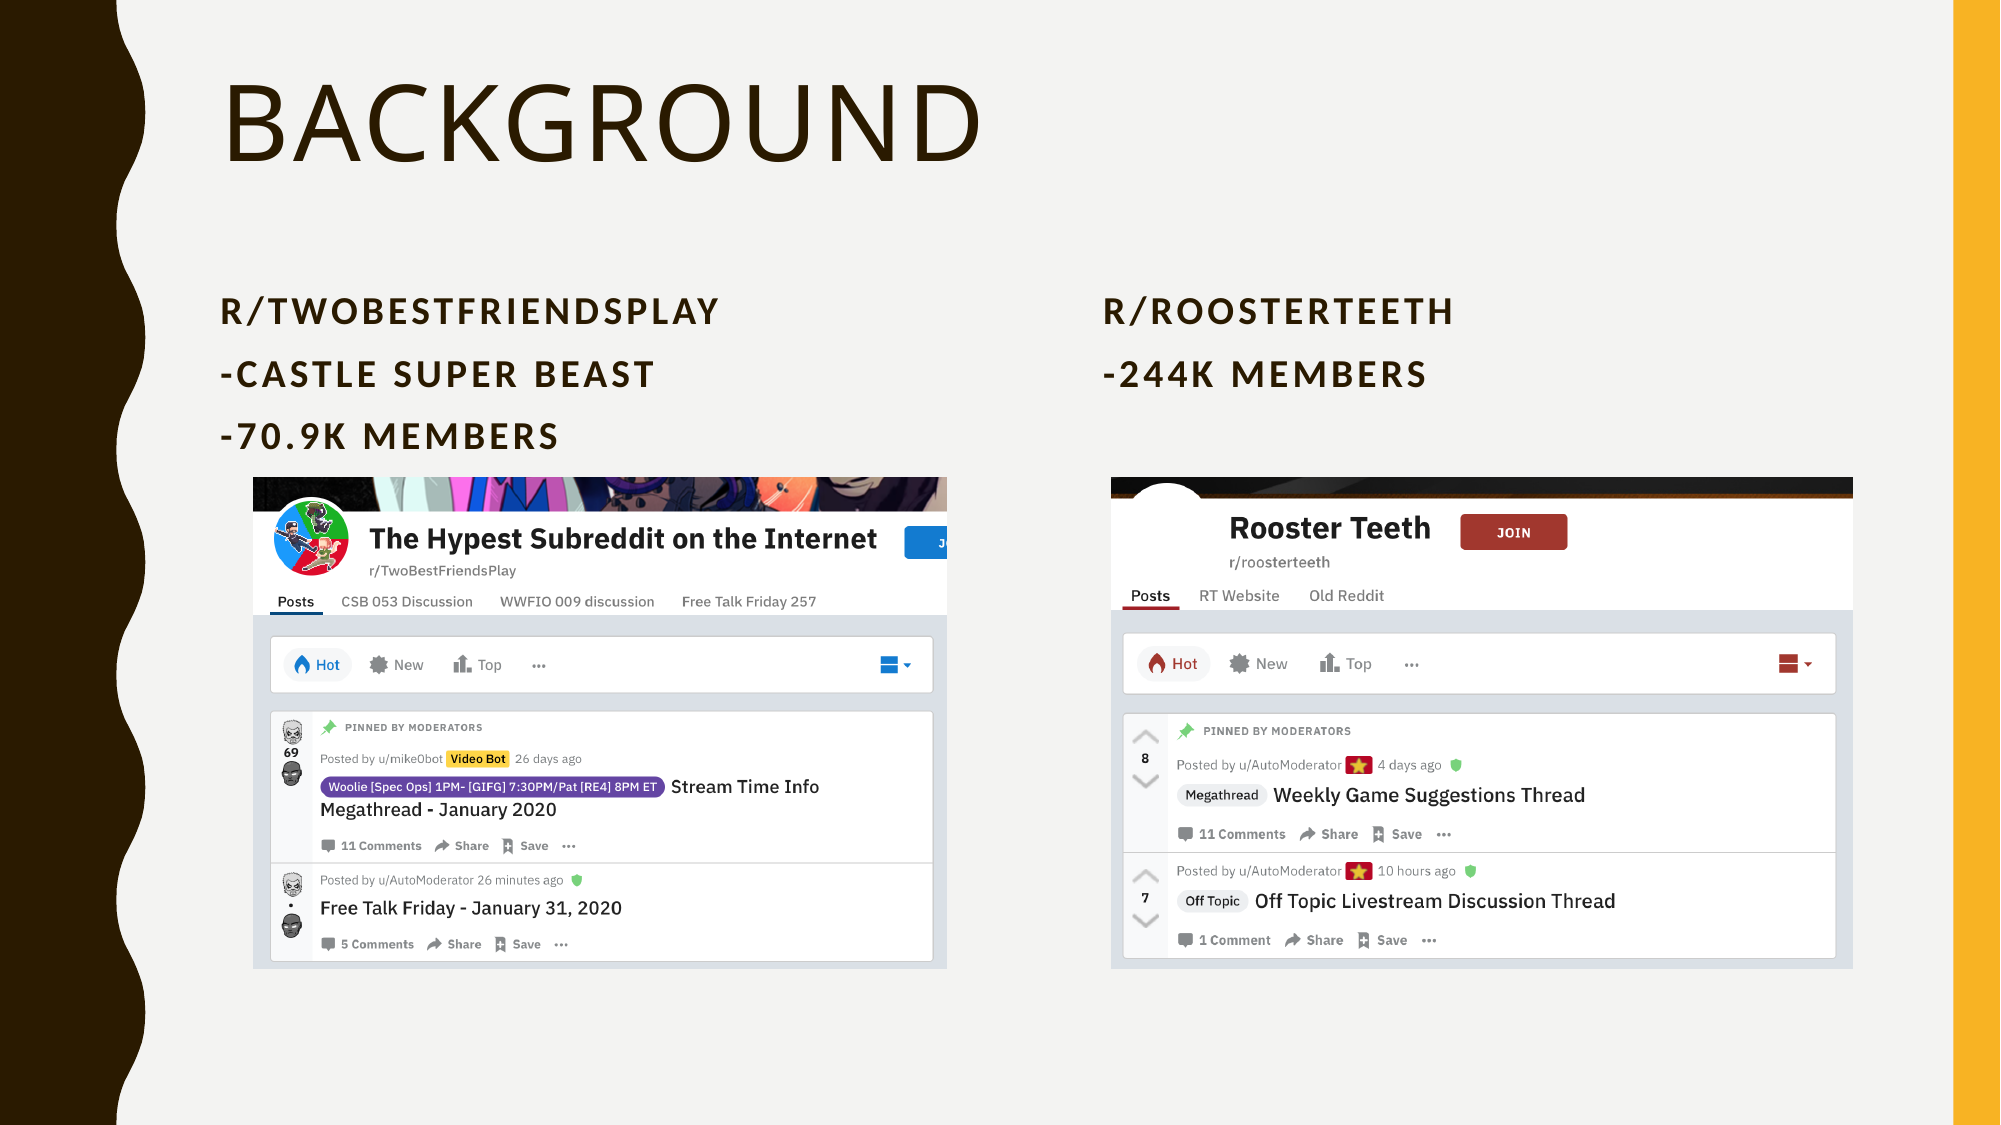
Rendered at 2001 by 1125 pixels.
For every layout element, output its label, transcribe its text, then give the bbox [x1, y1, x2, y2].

list r/roosterteeth -244k members [1088, 275, 1876, 465]
title background [205, 62, 1875, 308]
list r/twobestfriendsplay -castle super beast -70.9K members [205, 275, 993, 465]
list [1111, 477, 1853, 969]
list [253, 477, 946, 969]
